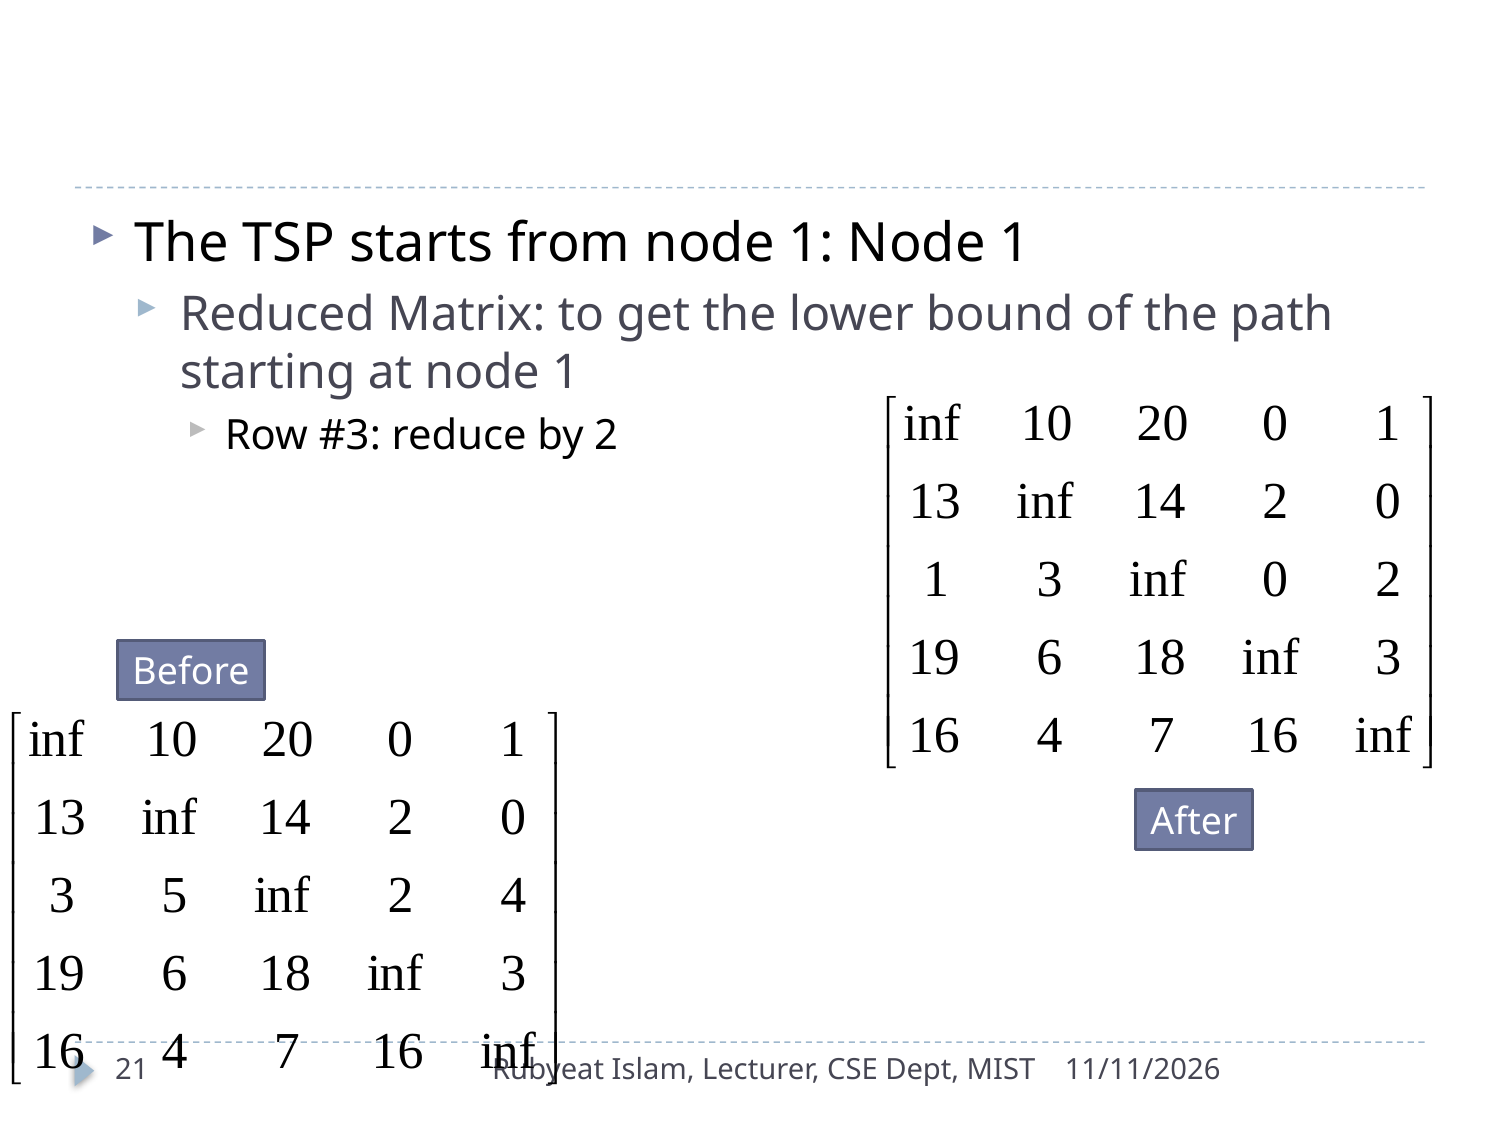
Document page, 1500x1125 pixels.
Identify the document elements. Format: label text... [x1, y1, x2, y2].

list The TSP starts from node 1: Node 1 Reduced Matrix: to get the lower bound of the path starting at node 1 Row #3: reduce by 2 [75, 200, 1425, 1010]
text_box Before [116, 639, 266, 701]
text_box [0, 703, 577, 1094]
footer Rubyeat Islam, Lecturer, CSE Dept, MIST [580, 1042, 1051, 1103]
text_box After [1134, 791, 1254, 851]
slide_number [1051, 1042, 1426, 1103]
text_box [874, 387, 1452, 778]
